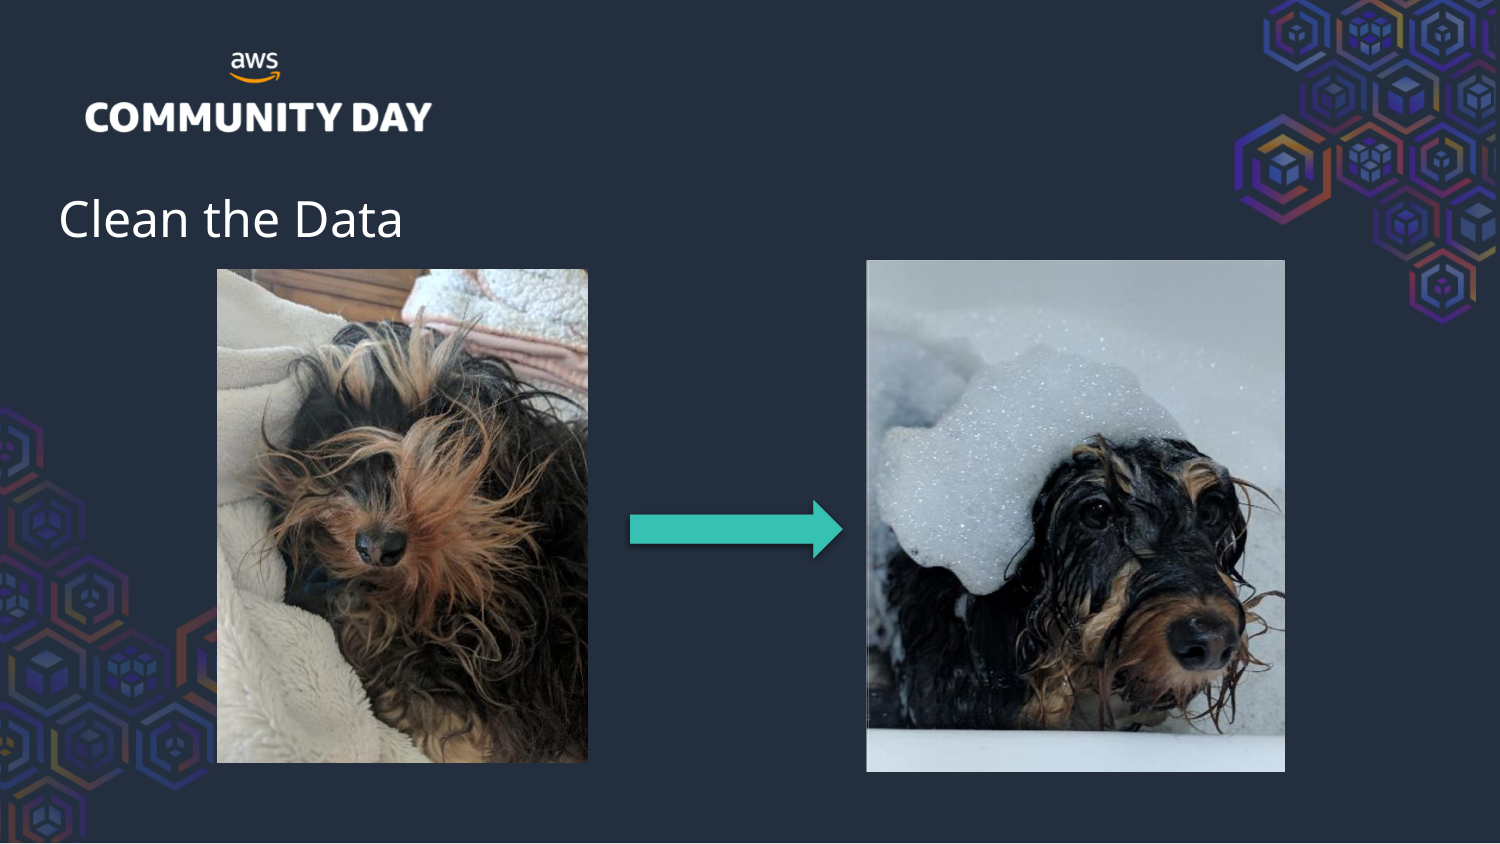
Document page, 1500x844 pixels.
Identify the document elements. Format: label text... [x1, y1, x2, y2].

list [217, 269, 588, 763]
title Clean the Data [44, 180, 1449, 270]
text_box [629, 499, 813, 559]
picture [0, 0, 1500, 844]
